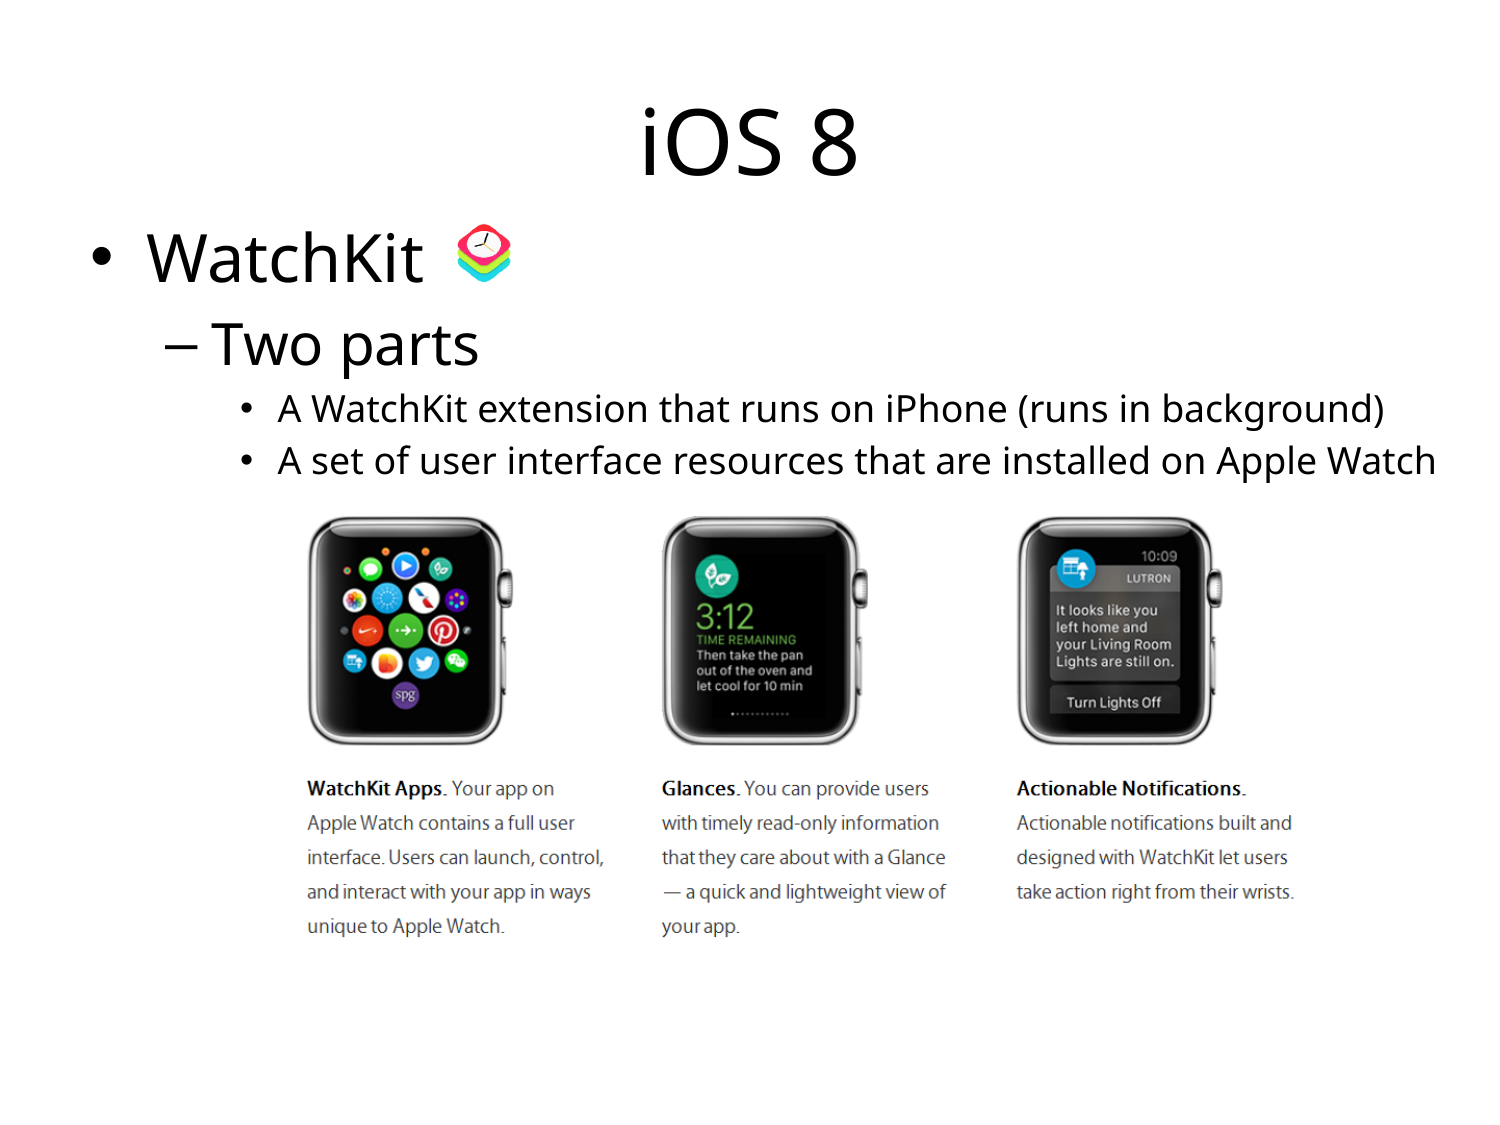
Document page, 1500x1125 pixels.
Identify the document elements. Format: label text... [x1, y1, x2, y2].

picture [277, 491, 1312, 958]
picture [446, 219, 518, 286]
list WatchKit Two parts A WatchKit extension that runs on iPhone (runs in background) A set of user interface resources that are installed on Apple Watch [75, 208, 1471, 951]
title iOS 8 [75, 45, 1425, 208]
